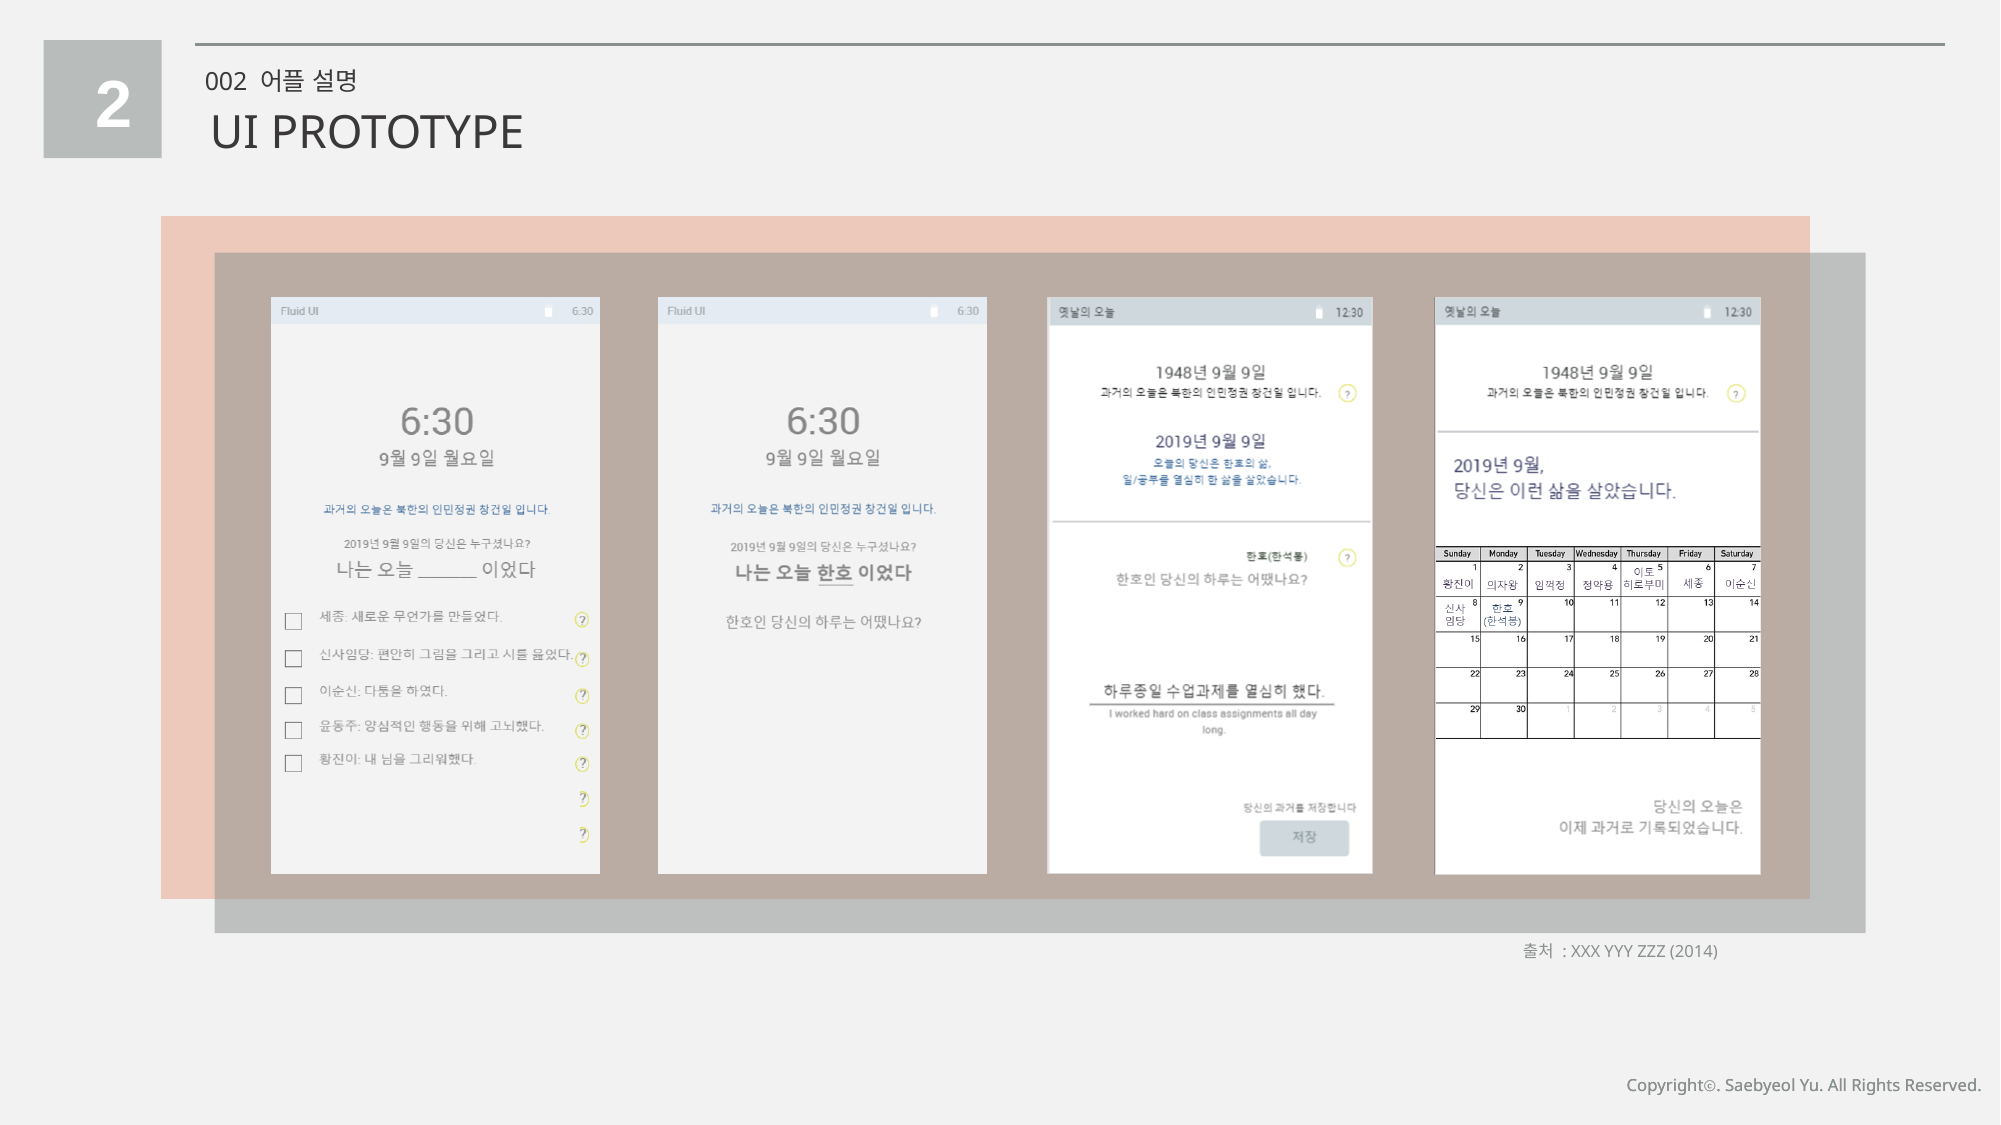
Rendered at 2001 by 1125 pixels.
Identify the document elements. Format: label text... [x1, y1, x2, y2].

picture [1422, 297, 1767, 875]
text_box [161, 216, 1866, 934]
text_box 출처 : XXX YYY ZZZ (2014) [1508, 934, 1733, 968]
text_box Copyrightⓒ. Saebyeol Yu. All Rights Reserved. [1611, 1067, 1998, 1102]
picture [271, 297, 600, 874]
picture [1047, 297, 1373, 874]
text_box [42, 39, 163, 159]
text_box 2 [80, 52, 123, 148]
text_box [194, 57, 540, 167]
picture [657, 297, 987, 874]
